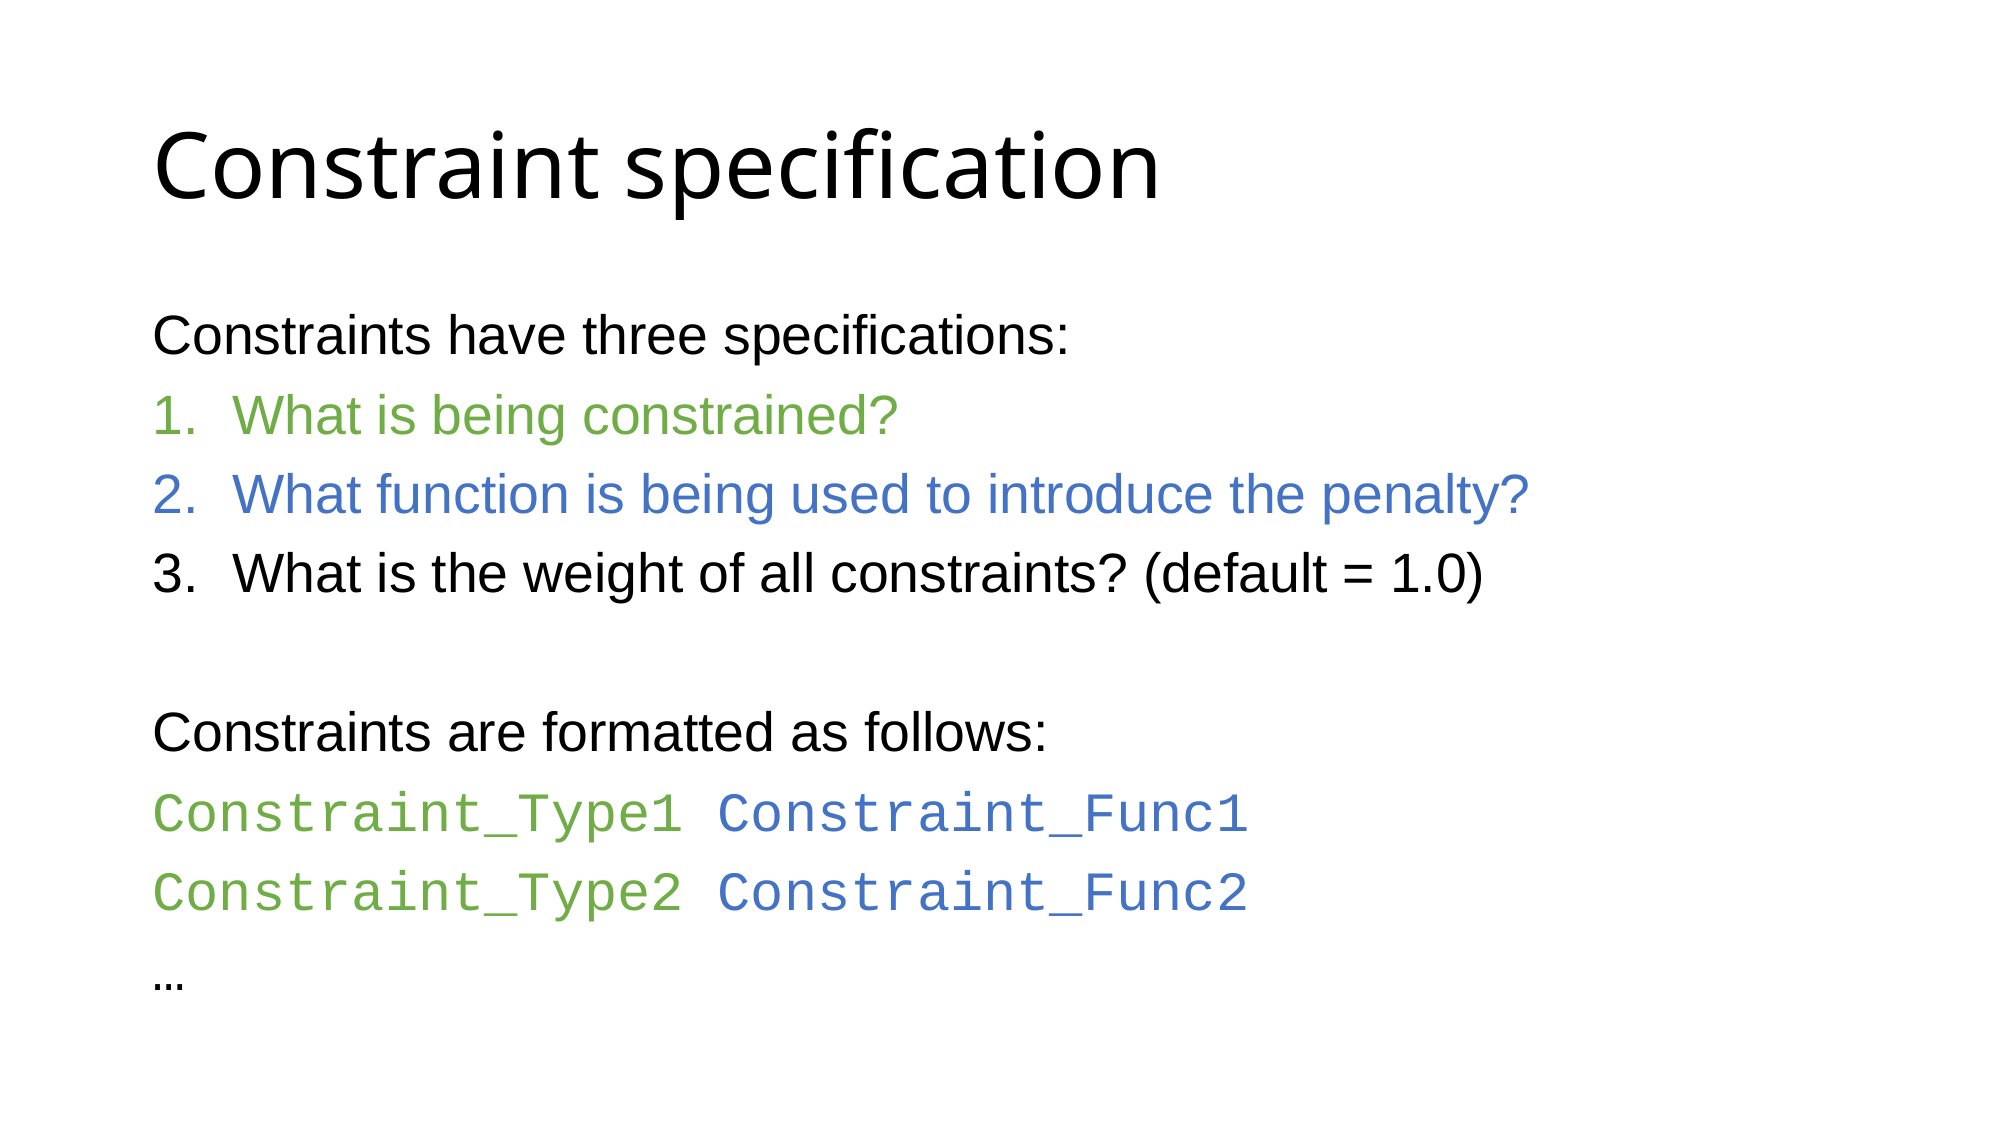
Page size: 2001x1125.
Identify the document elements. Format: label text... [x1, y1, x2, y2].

list Constraints have three specifications: What is being constrained? What function is being used to introduce the penalty? What is the weight of all constraints? (default = 1.0) Constraints are formatted as follows: Constraint_Type1 Constraint_Func1 Constraint_Type2 Constraint_Func2 … [137, 299, 1863, 1014]
title Constraint specification [137, 59, 1863, 278]
